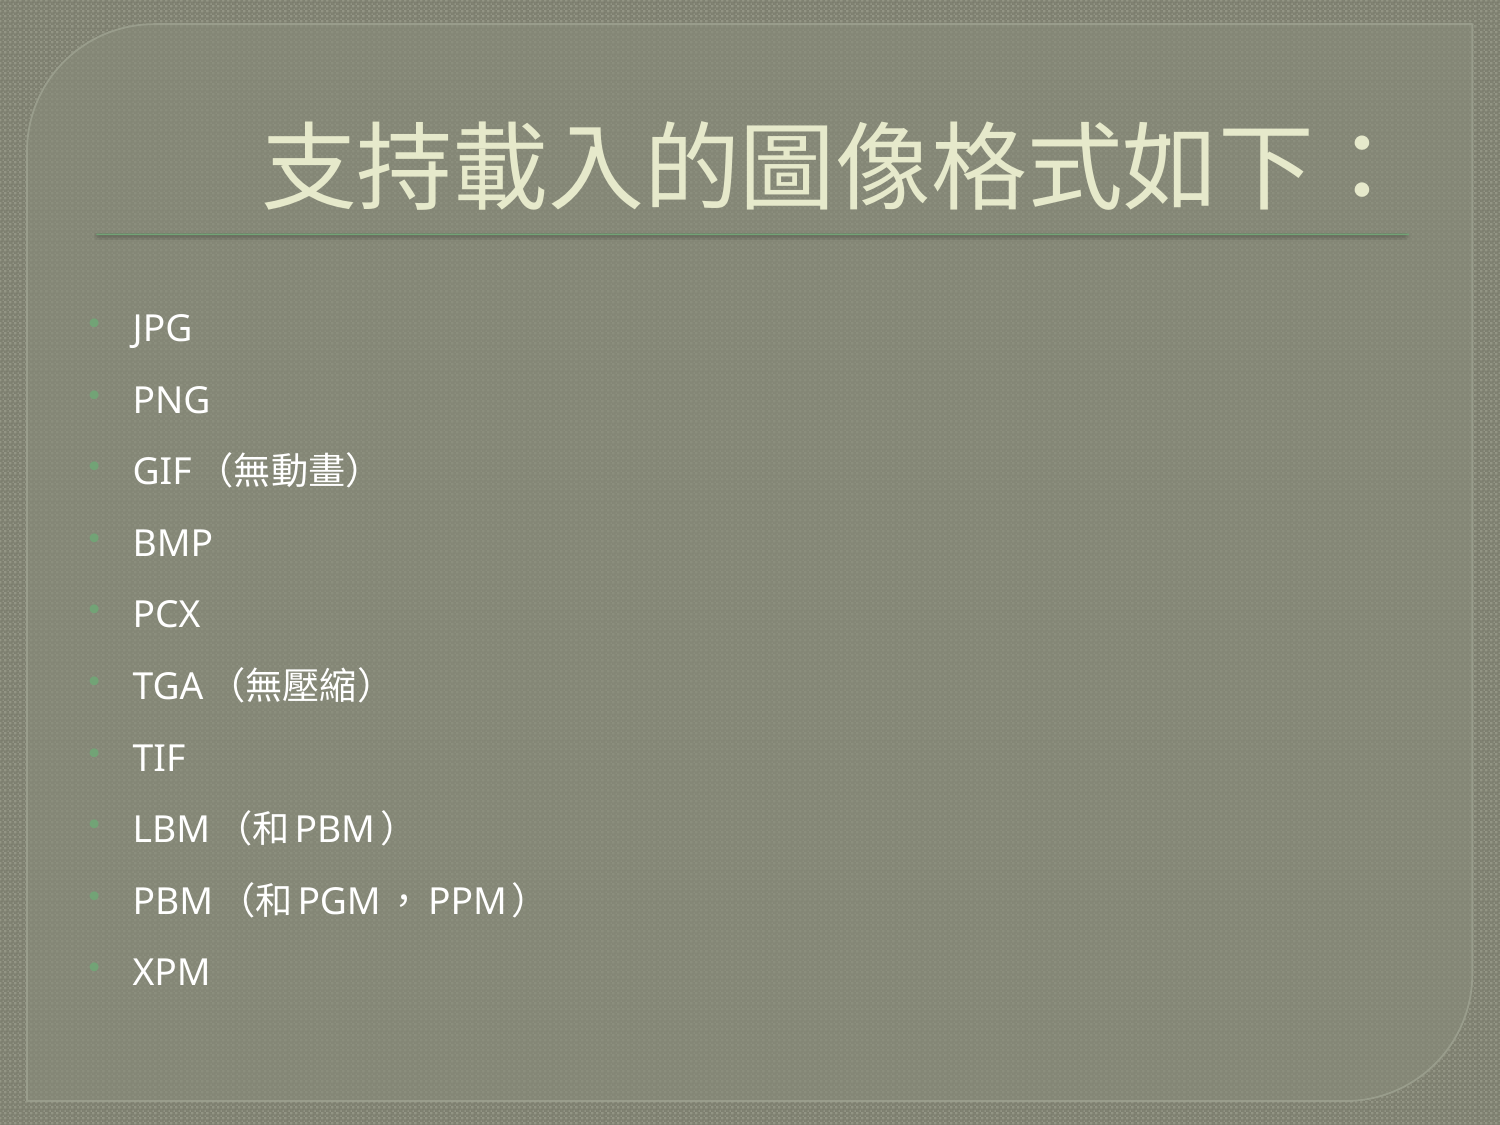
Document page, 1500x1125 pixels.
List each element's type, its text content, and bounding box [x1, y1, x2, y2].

list JPG PNG GIF（無動畫） BMP PCX TGA（無壓縮） TIF LBM（和PBM） PBM（和PGM，PPM） XPM [75, 270, 1425, 1013]
title 支持載入的圖像格式如下： [75, 41, 1425, 230]
